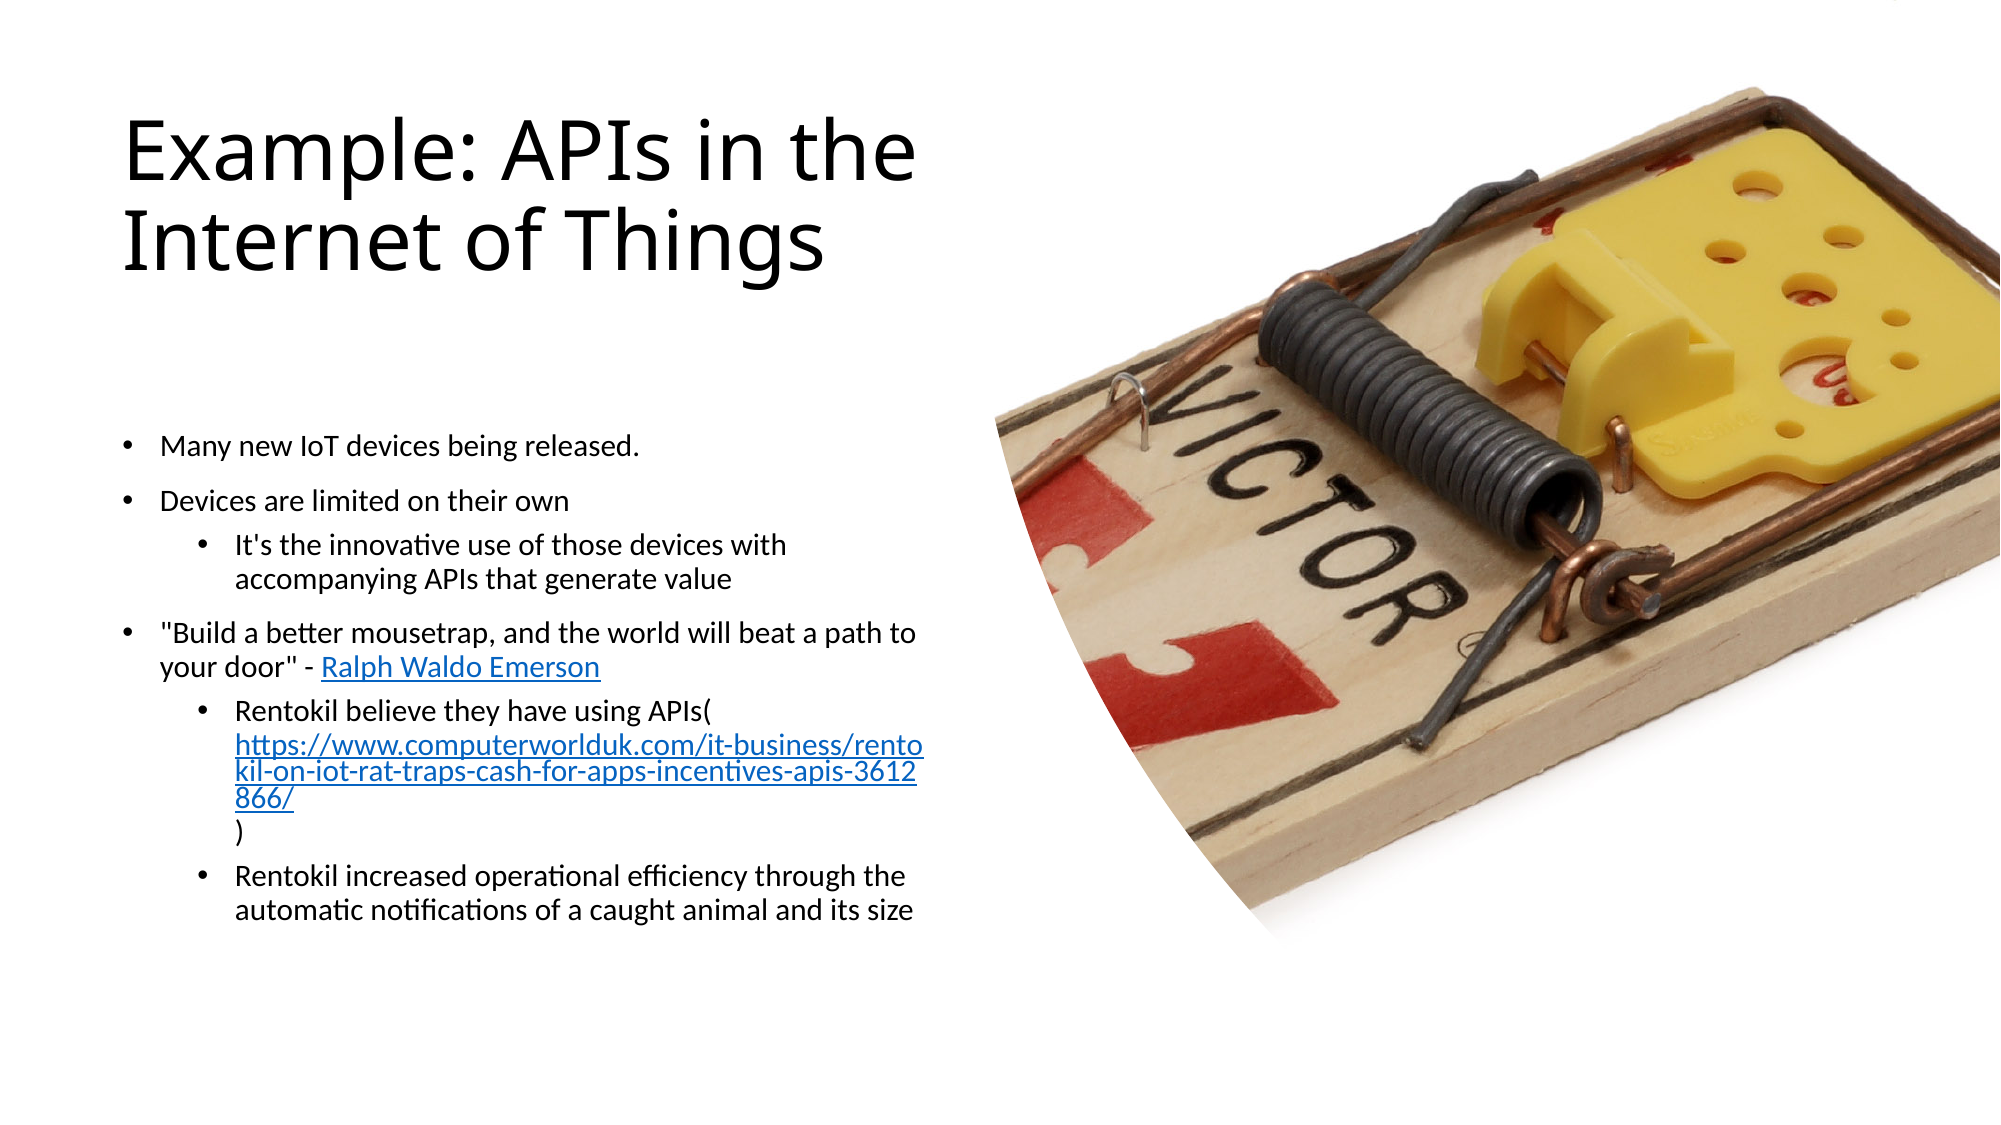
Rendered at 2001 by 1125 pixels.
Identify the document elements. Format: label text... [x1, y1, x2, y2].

title Example: APIs in the Internet of Things [107, 59, 948, 338]
picture [964, 0, 2000, 1125]
list Many new IoT devices being released. Devices are limited on their own It's the innovative use of those devices with accompanying APIs that generate value "Build a better mousetrap, and the world will beat a path to your door" - Ralph Waldo Emerson Rentokil believe they have using APIs( https://www.computerworlduk.com/it-business/rentokil-on-iot-rat-traps-cash-for-apps-incentives-apis-3612866/) Rentokil increased operational efficiency through the automatic notifications of a caught animal and its size [107, 422, 948, 991]
